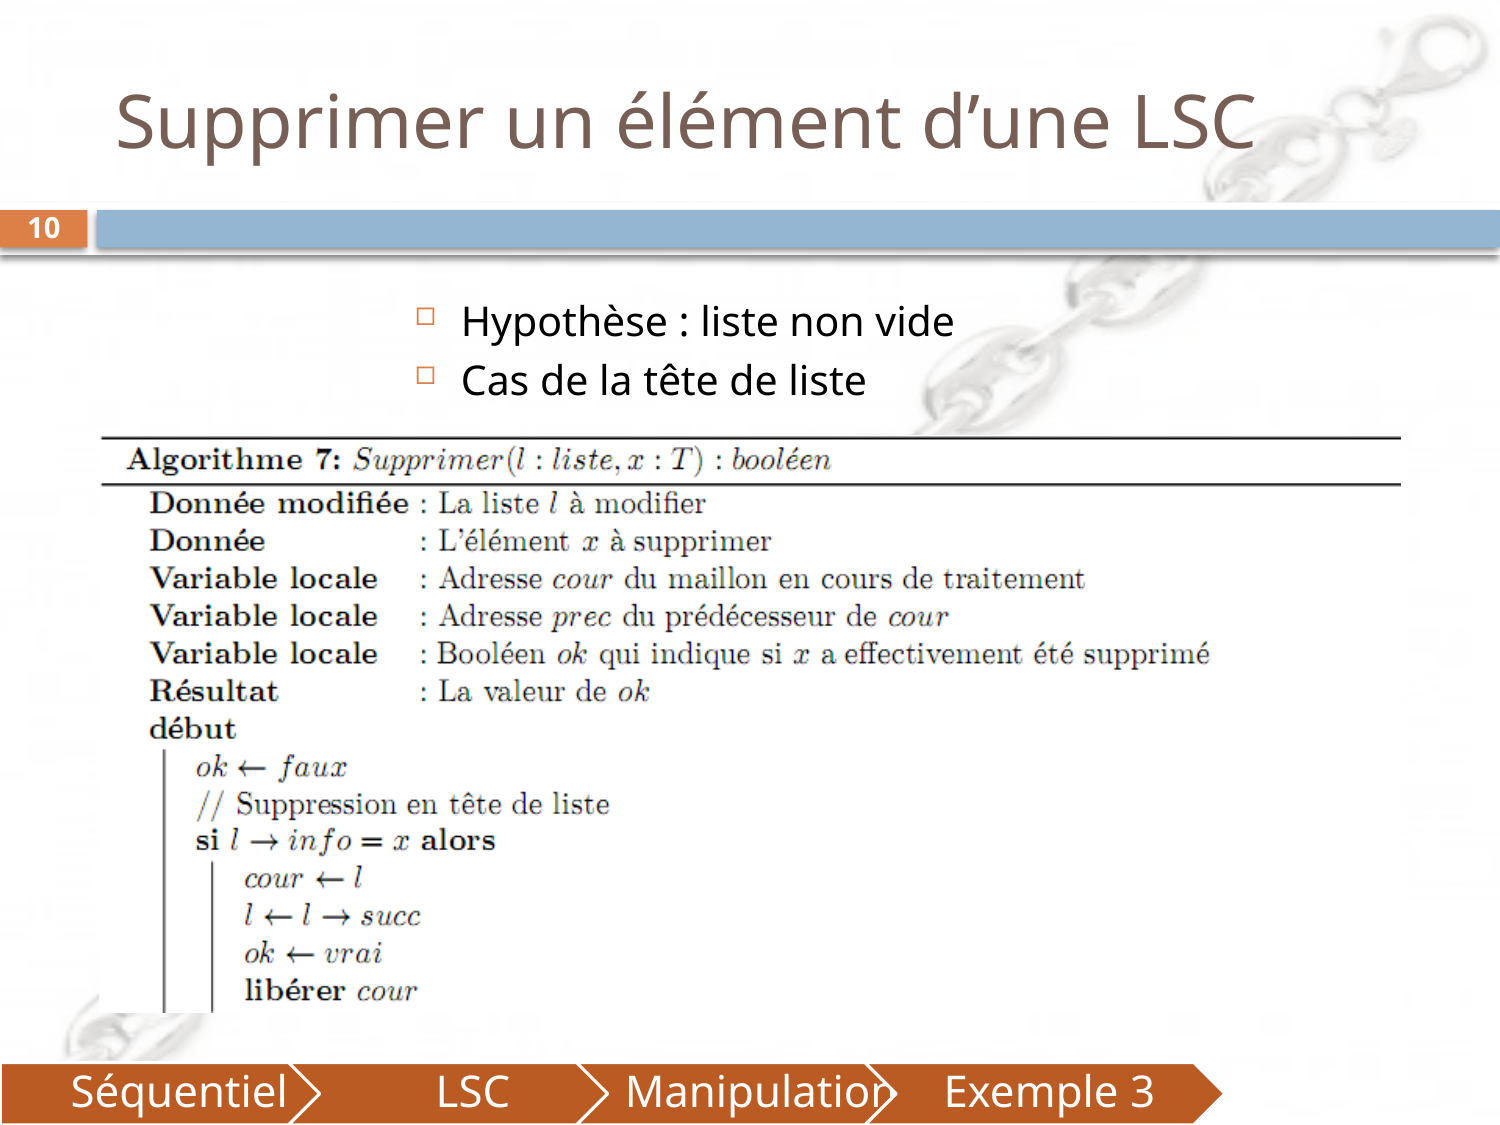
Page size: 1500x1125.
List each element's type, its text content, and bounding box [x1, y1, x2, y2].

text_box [0, 1062, 1226, 1125]
picture [98, 435, 1401, 1013]
title Supprimer un élément d’une LSC [100, 37, 1438, 200]
slide_number 10 [0, 208, 88, 249]
list Hypothèse : liste non vide Cas de la tête de liste [399, 287, 1063, 413]
